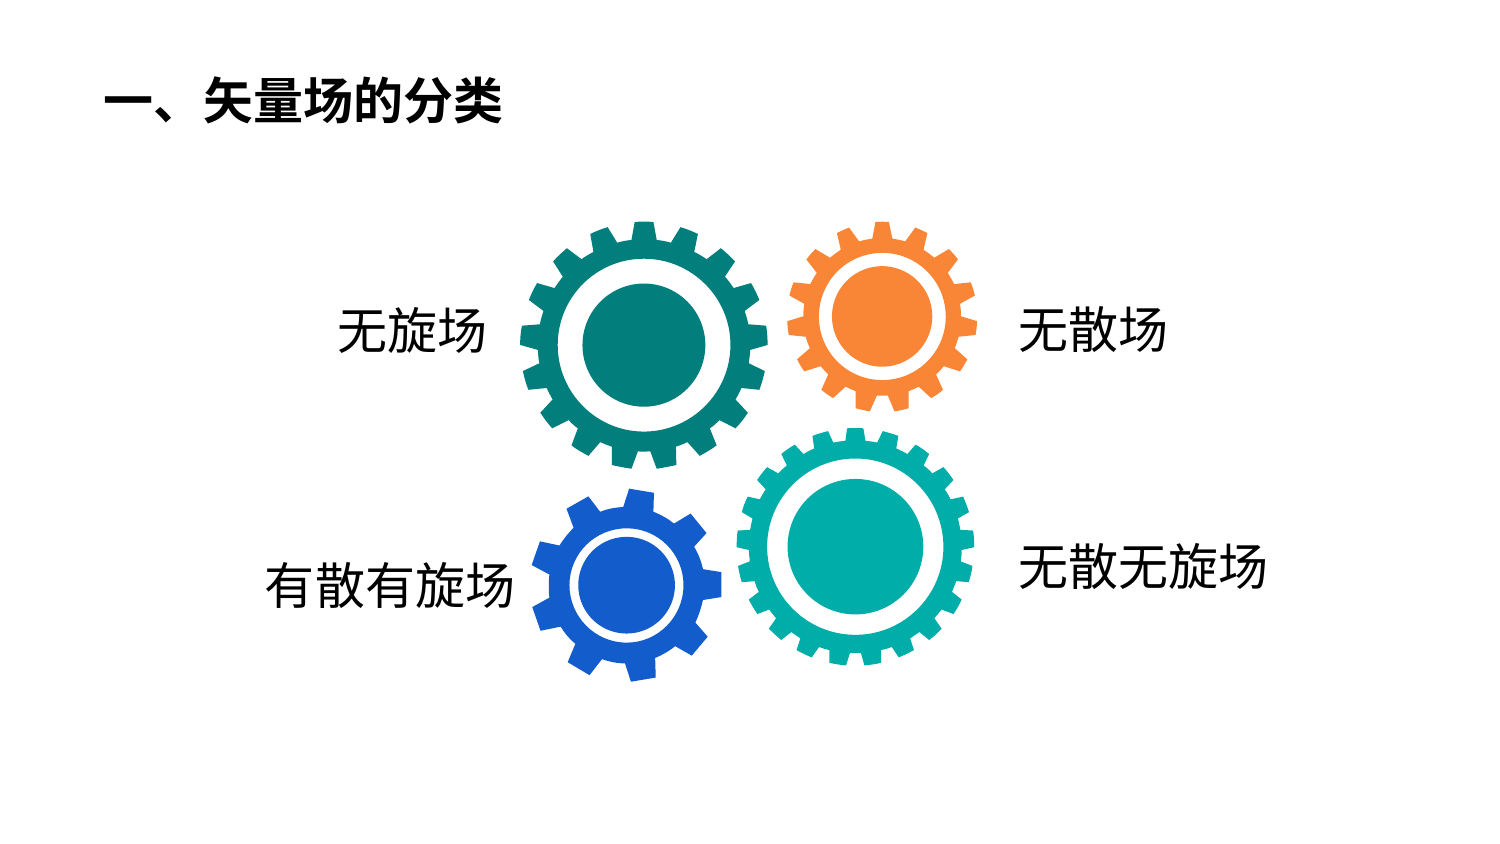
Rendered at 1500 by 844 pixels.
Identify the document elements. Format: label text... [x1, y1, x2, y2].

text_box 有散有旋场 [230, 534, 514, 622]
text_box 一、矢量场的分类 [88, 32, 1306, 137]
text_box 无散场 [1004, 279, 1280, 366]
text_box 无散无旋场 [1004, 516, 1317, 604]
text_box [519, 221, 978, 682]
text_box 无旋场 [226, 280, 502, 367]
